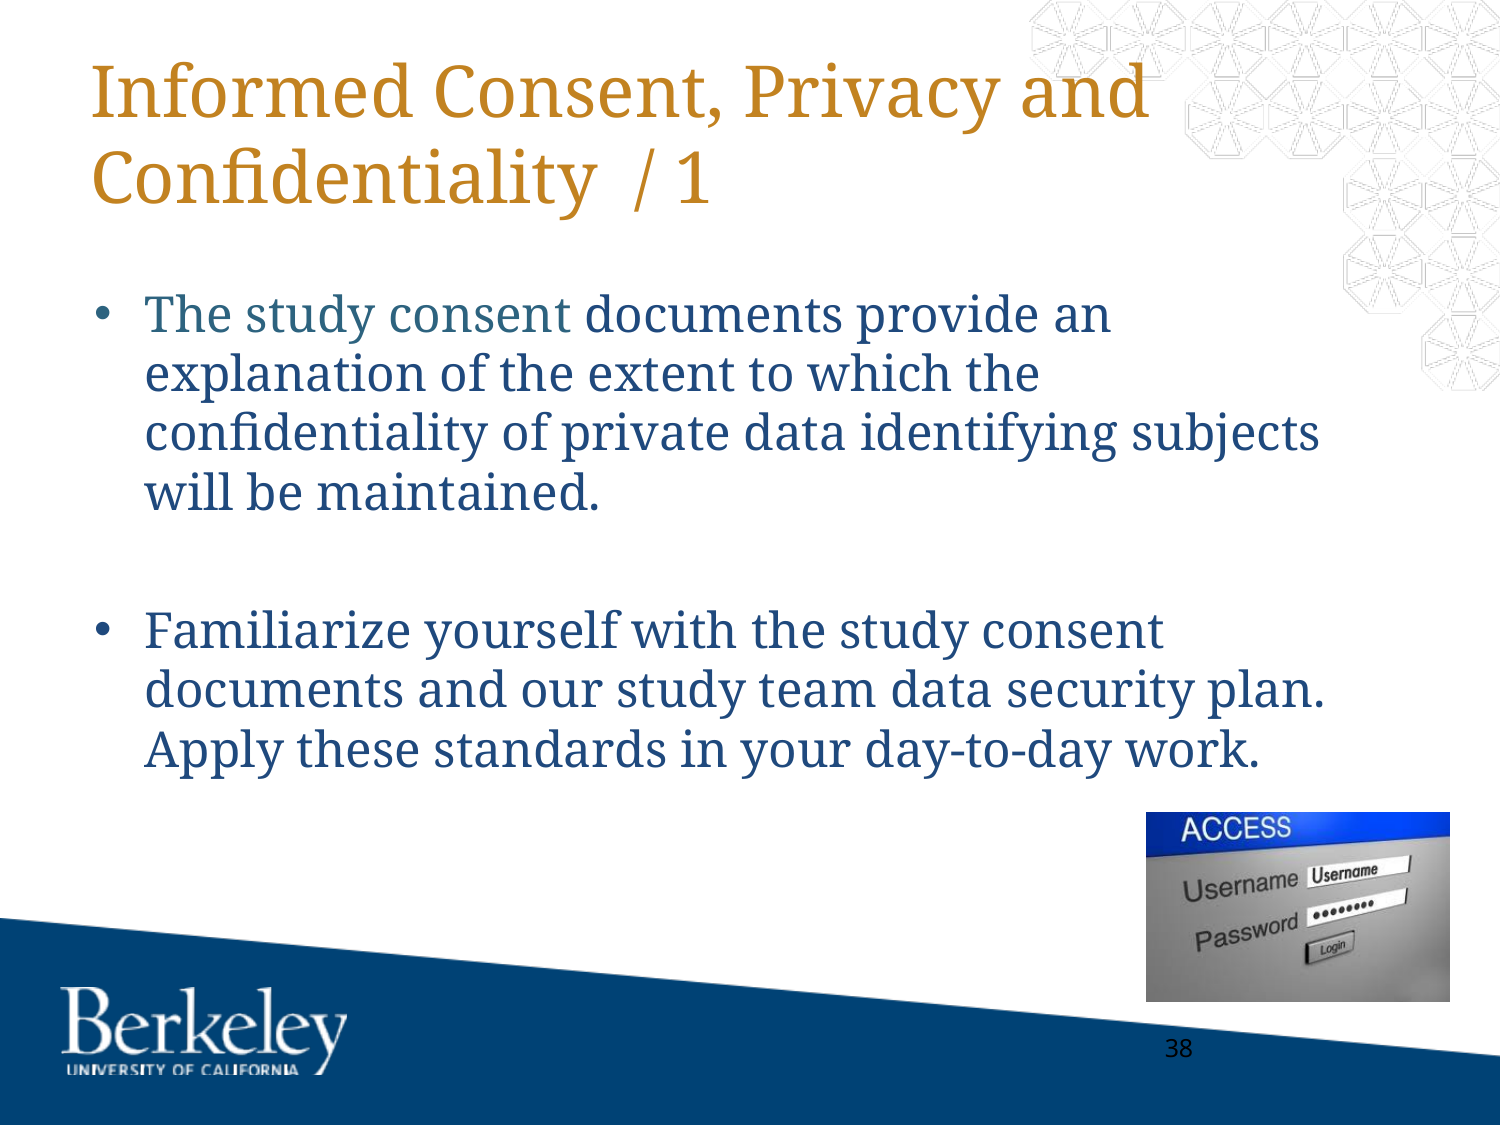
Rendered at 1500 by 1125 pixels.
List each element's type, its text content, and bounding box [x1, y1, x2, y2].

list The study consent documents provide an explanation of the extent to which the confidentiality of private data identifying subjects will be maintained. Familiarize yourself with the study consent documents and our study team data security plan. Apply these standards in your day-to-day work. [79, 275, 1349, 825]
slide_number 38 [1149, 1025, 1500, 1100]
picture [1146, 812, 1451, 1002]
title Informed Consent, Privacy and Confidentiality / 1 [75, 37, 1349, 227]
